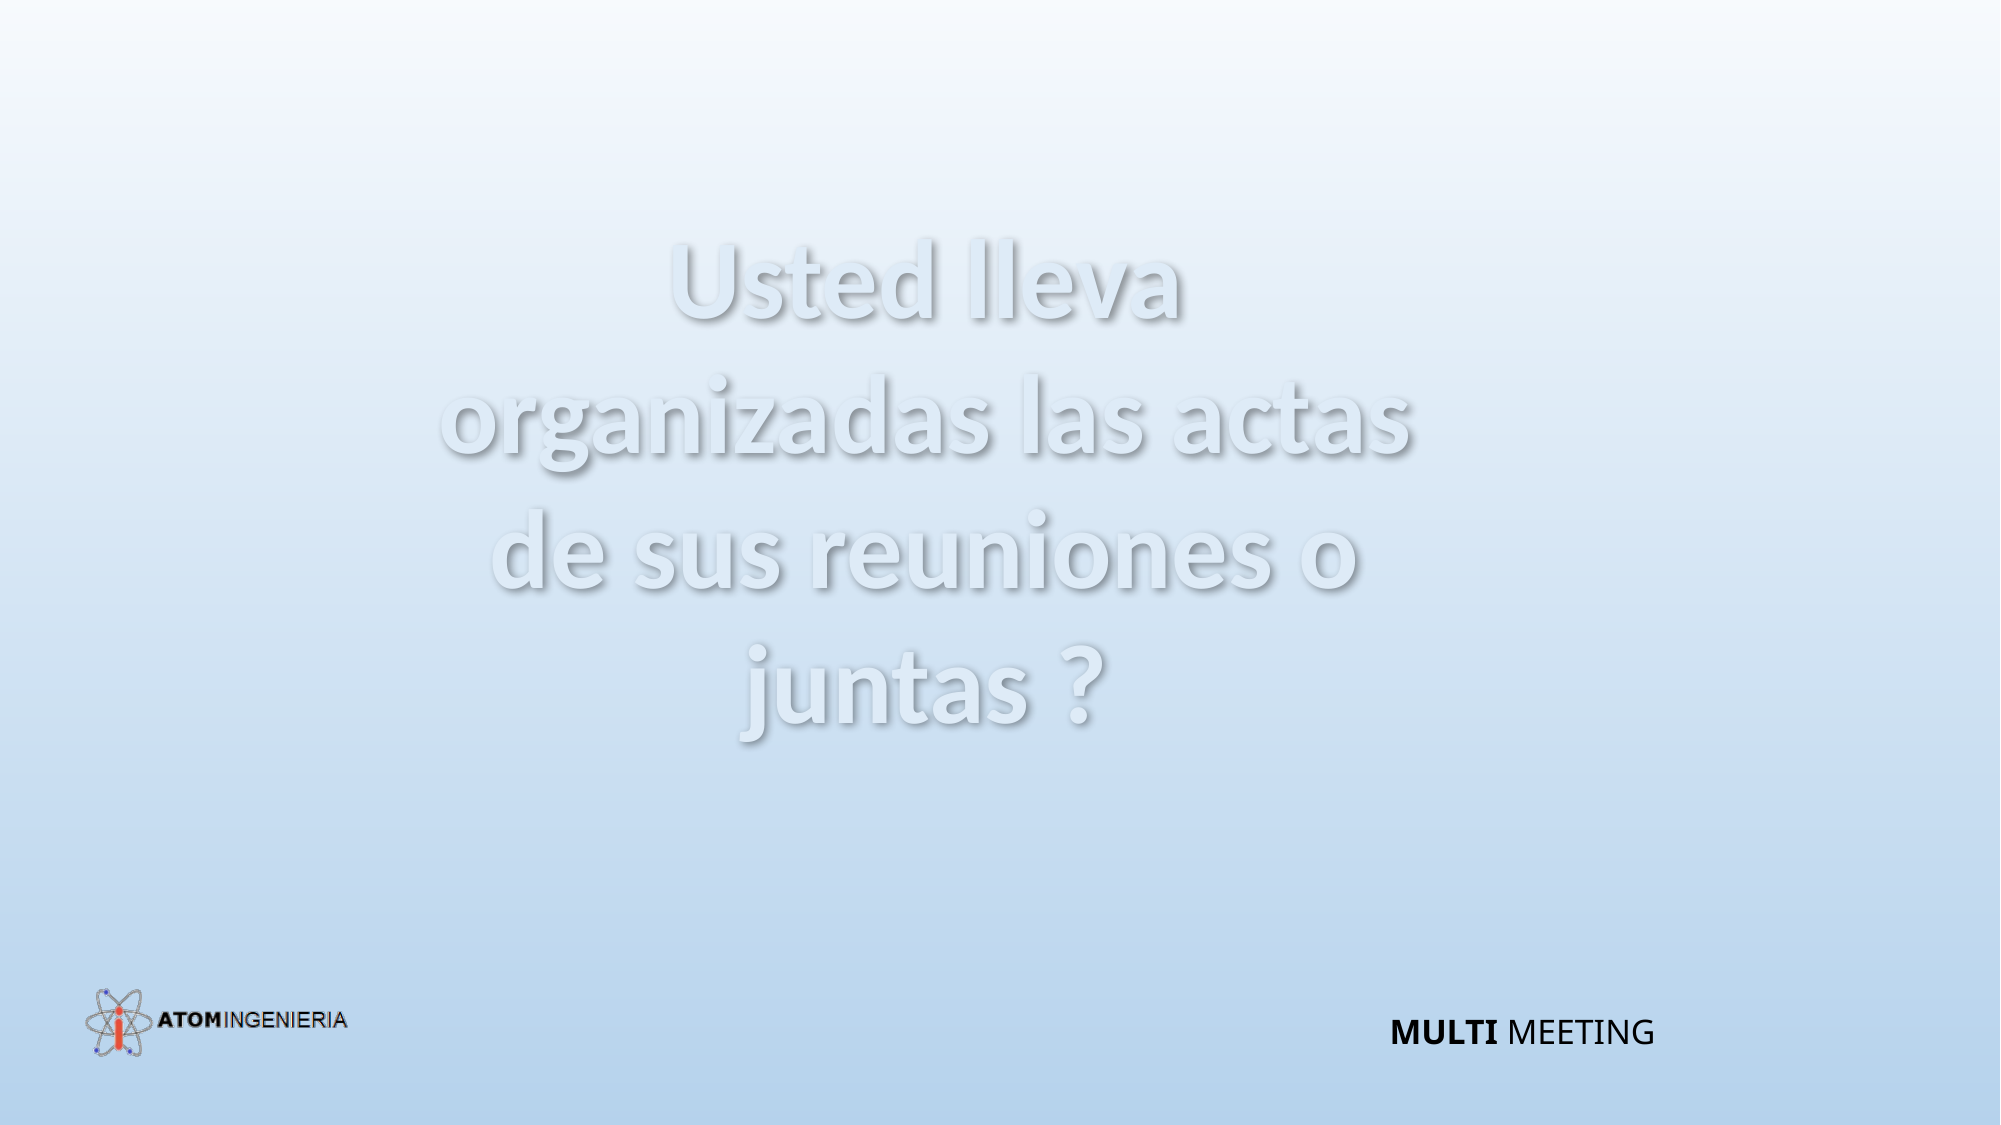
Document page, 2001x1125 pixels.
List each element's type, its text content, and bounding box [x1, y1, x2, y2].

picture [83, 985, 351, 1060]
title MULTI MEETING [1374, 985, 1706, 1060]
text_box Usted lleva organizadas las actas de sus reuniones o juntas ? [419, 198, 1431, 754]
